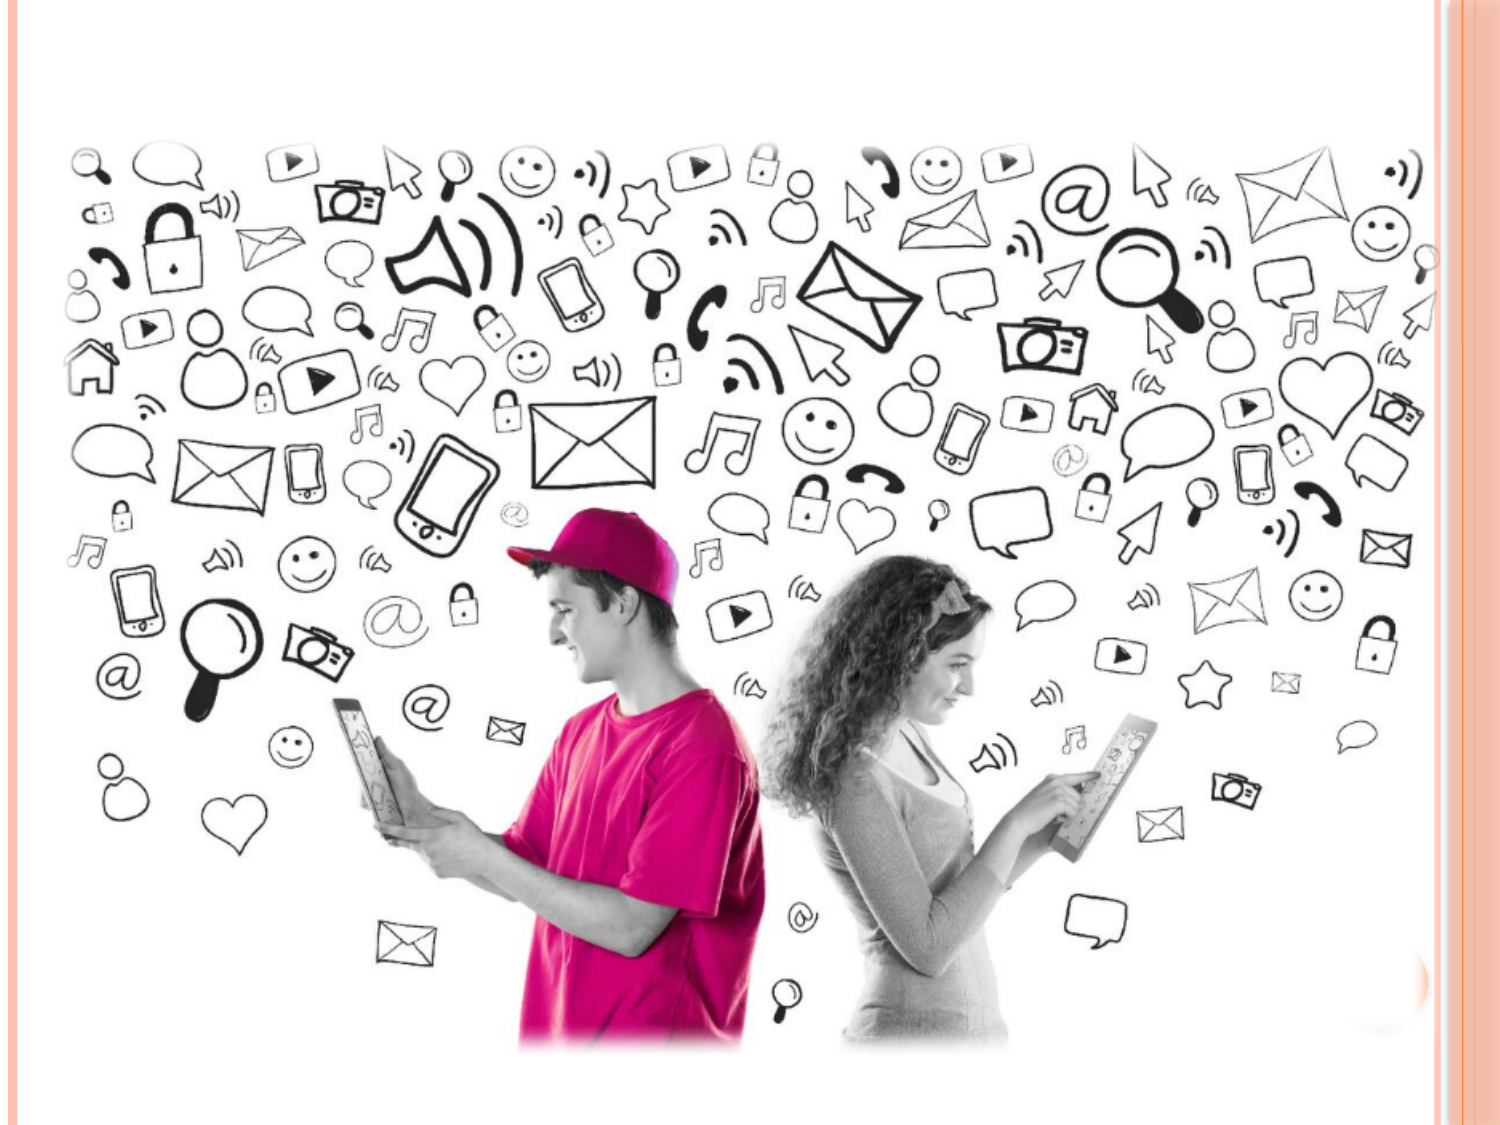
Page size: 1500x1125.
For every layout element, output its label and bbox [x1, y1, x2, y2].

picture [55, 136, 1448, 1060]
